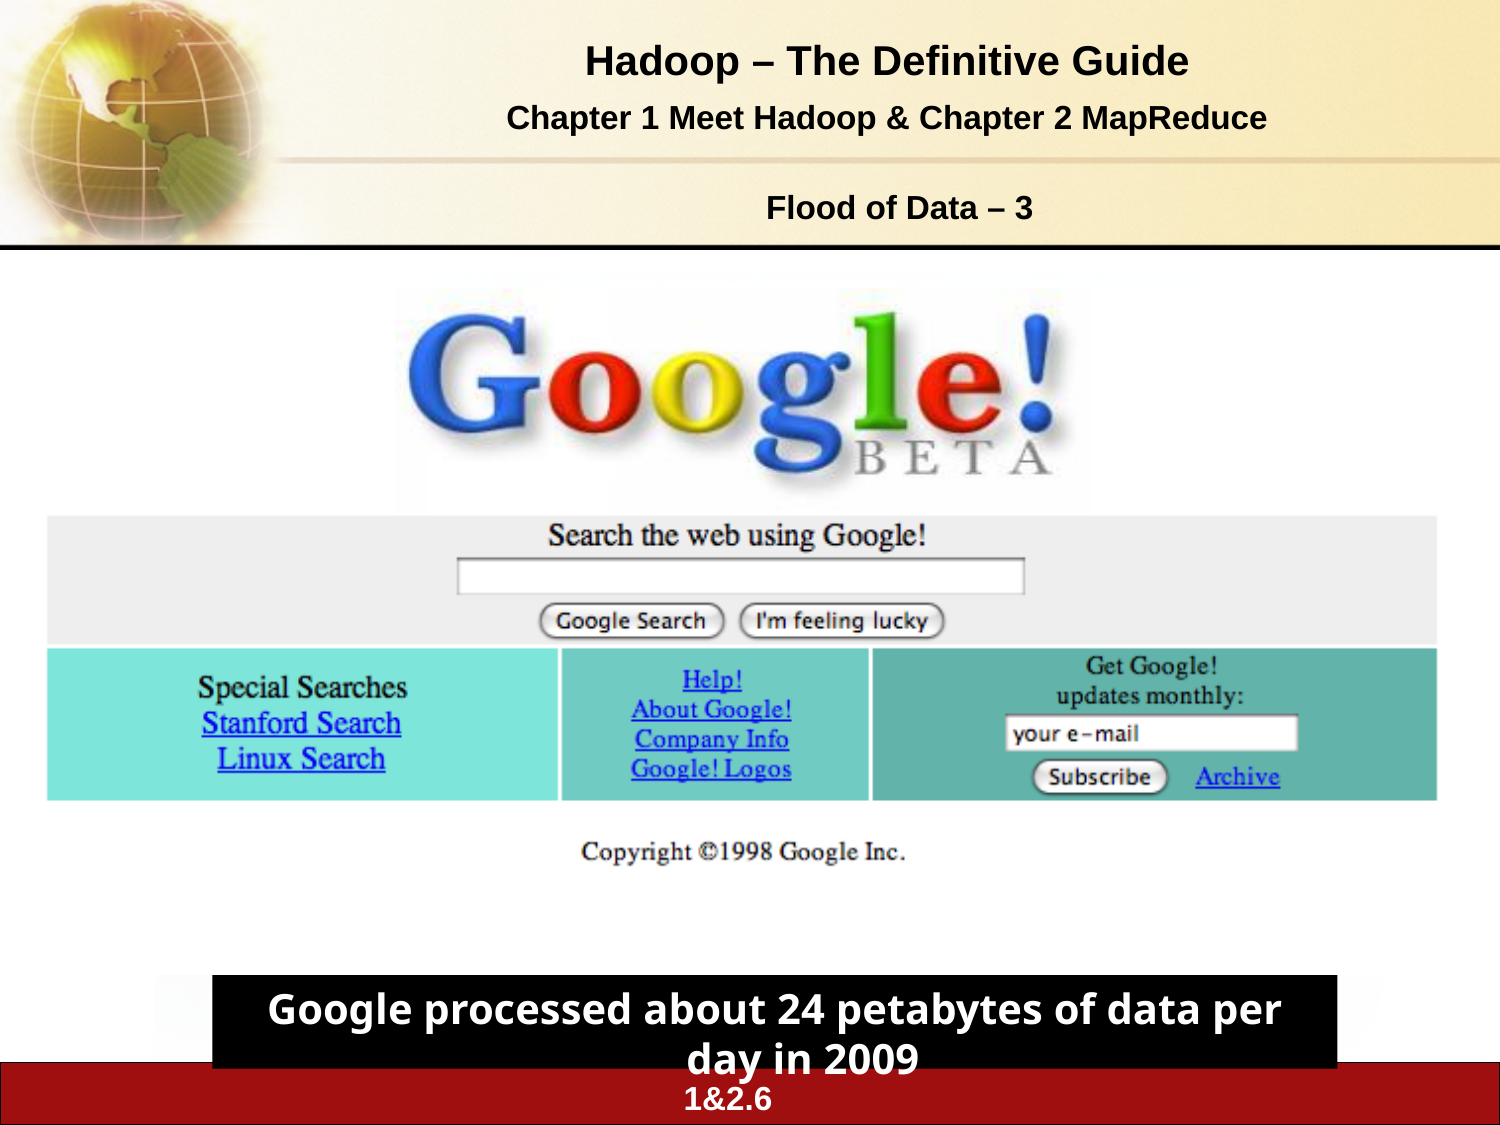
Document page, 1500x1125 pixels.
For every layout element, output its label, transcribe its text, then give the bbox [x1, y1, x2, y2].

list Google processed about 24 petabytes of data per day in 2009 [212, 984, 1338, 1069]
picture [0, 0, 1500, 1062]
text_box Flood of Data – 3 [374, 178, 1425, 238]
